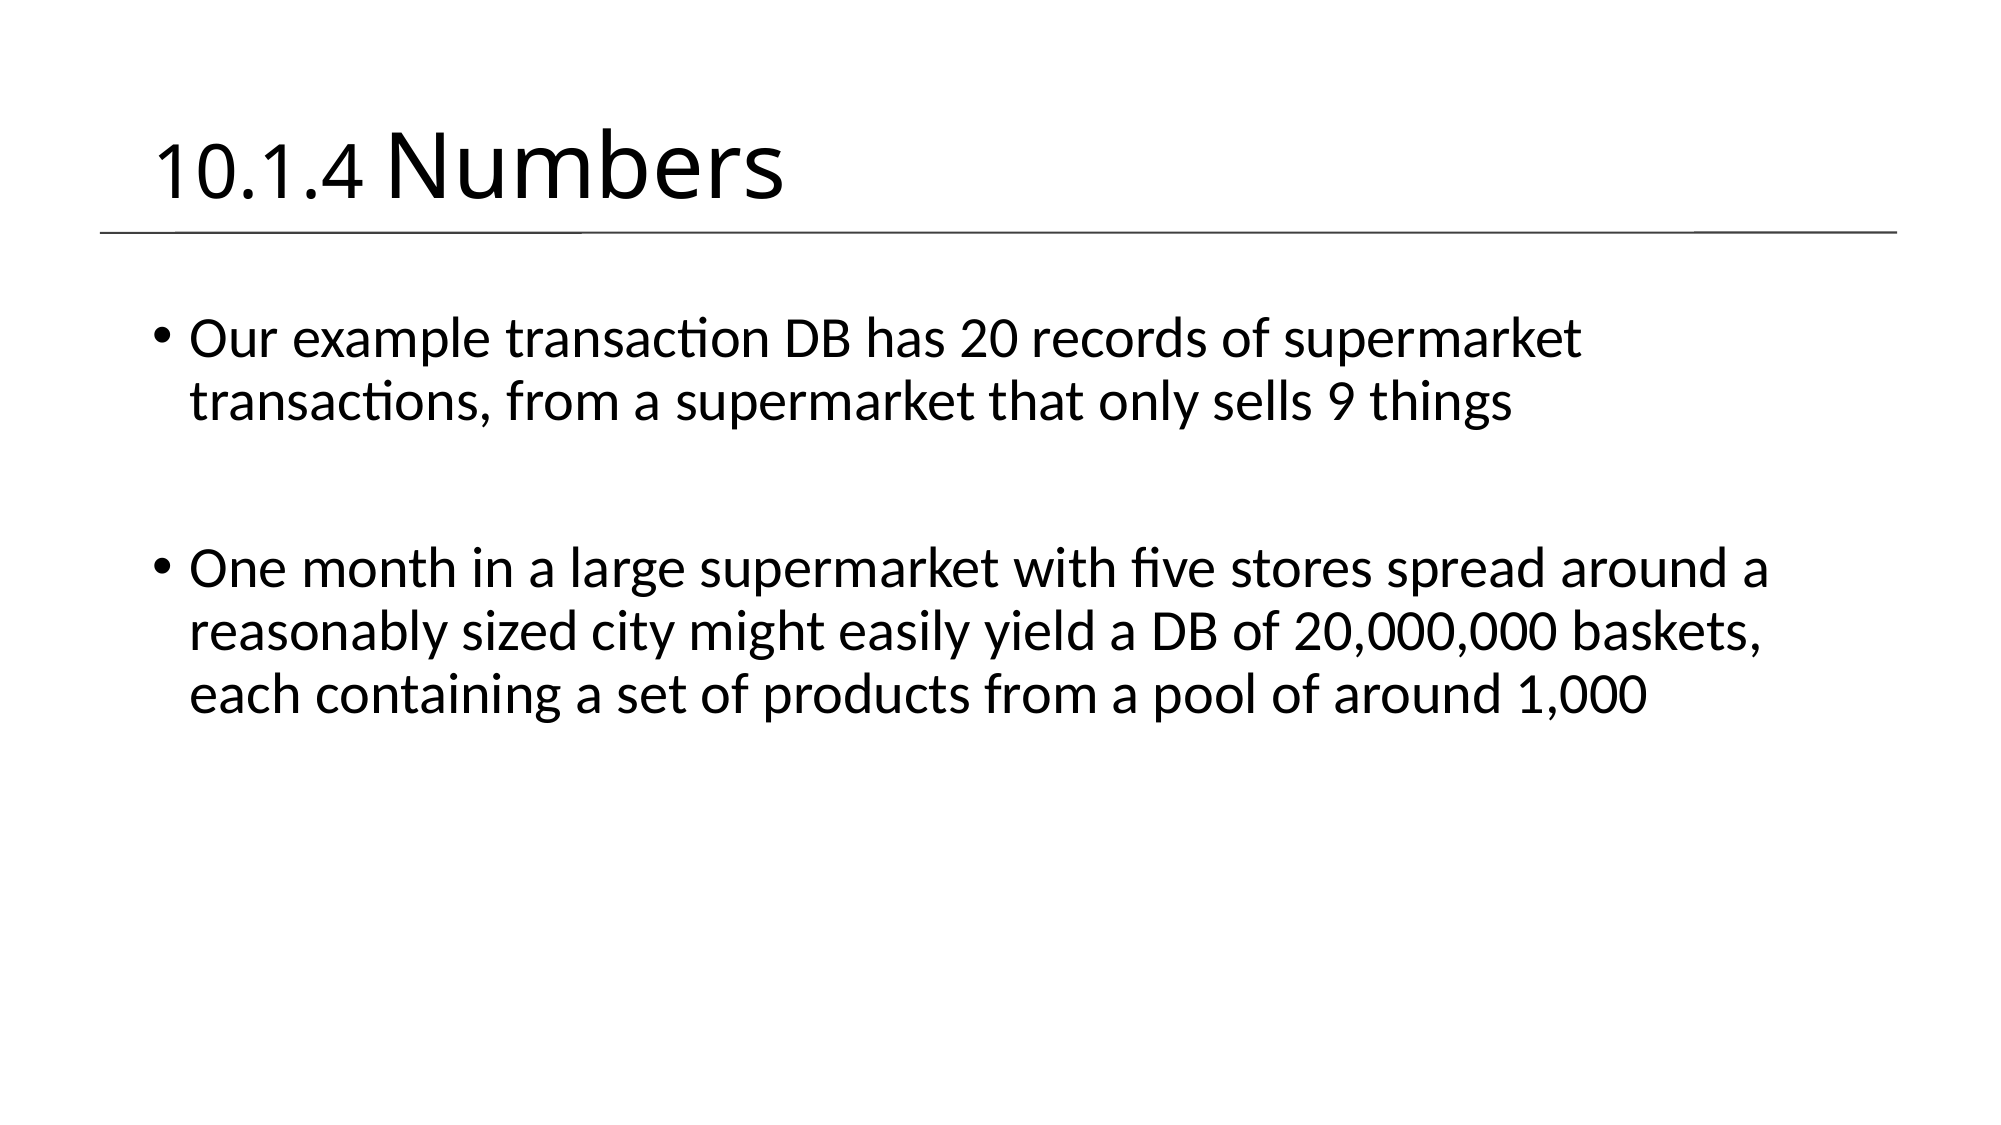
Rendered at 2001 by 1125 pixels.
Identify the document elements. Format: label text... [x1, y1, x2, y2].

title 10.1.4 Numbers [137, 59, 1863, 278]
list Our example transaction DB has 20 records of supermarket transactions, from a supermarket that only sells 9 things One month in a large supermarket with five stores spread around a reasonably sized city might easily yield a DB of 20,000,000 baskets, each containing a set of products from a pool of around 1,000 [137, 299, 1863, 1014]
